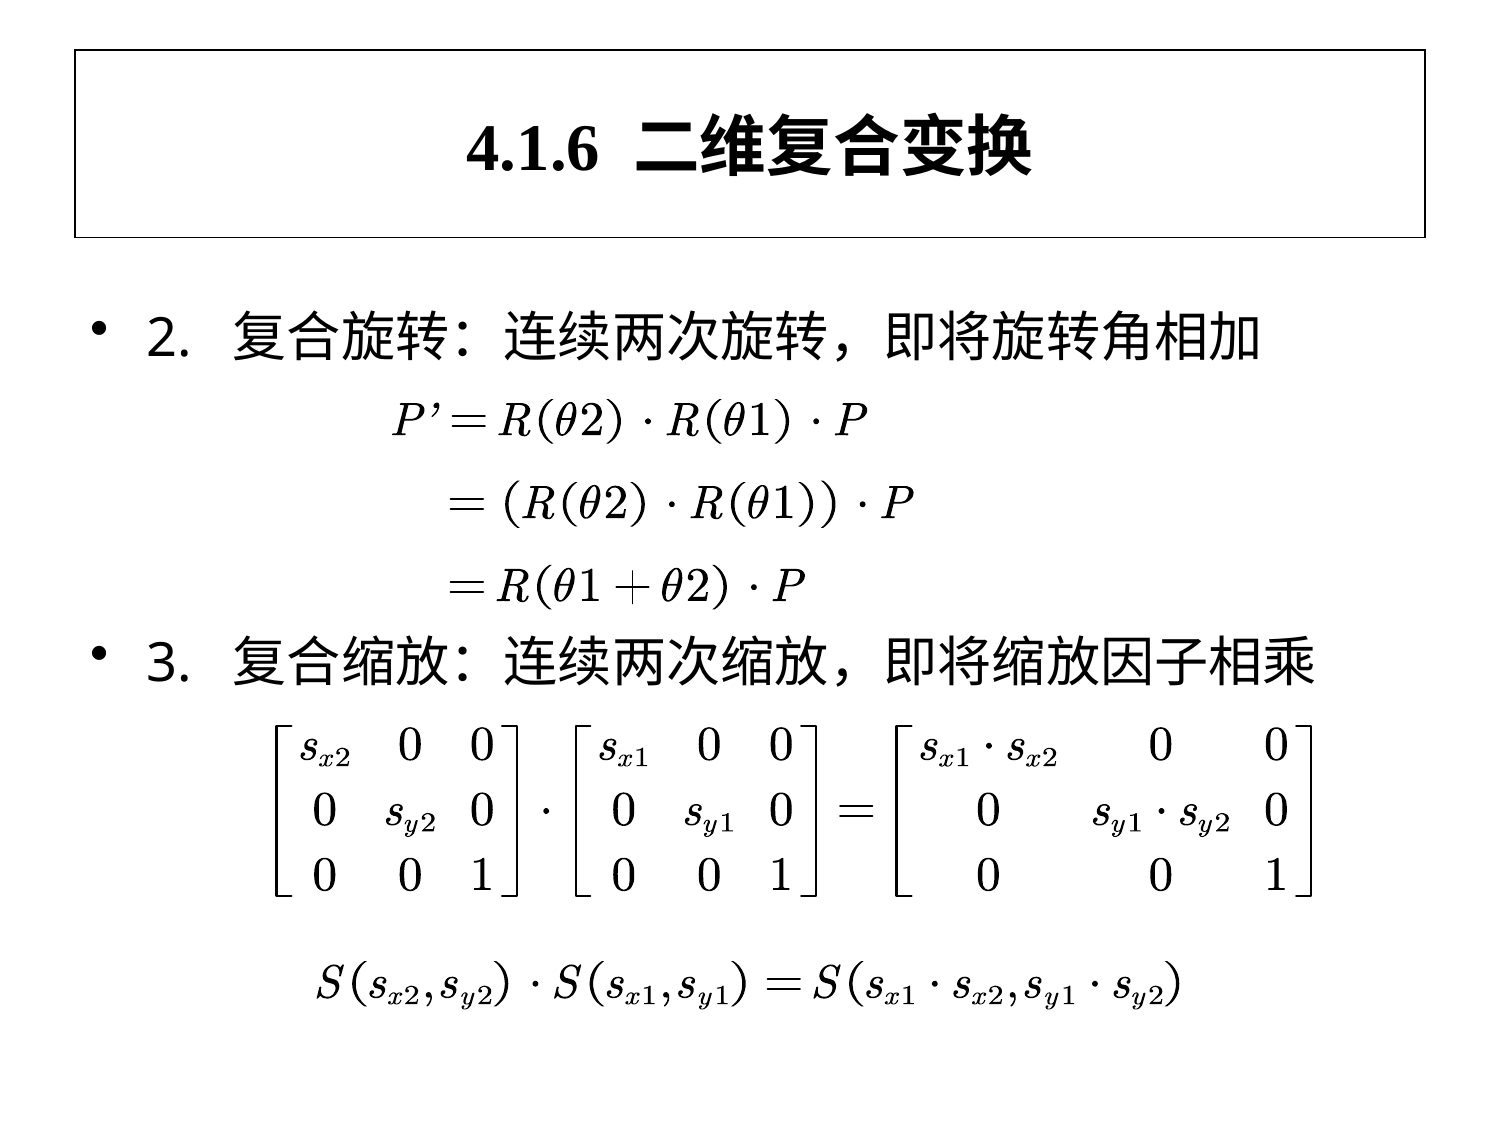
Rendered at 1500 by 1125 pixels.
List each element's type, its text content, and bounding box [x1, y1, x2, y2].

list 2. 复合旋转：连续两次旋转，即将旋转角相加 3. 复合缩放：连续两次缩放，即将缩放因子相乘 [74, 262, 1426, 1006]
text_box 4.1.6 二维复合变换 [74, 50, 1425, 238]
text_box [311, 949, 1188, 1023]
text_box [264, 711, 1324, 915]
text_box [387, 387, 923, 626]
